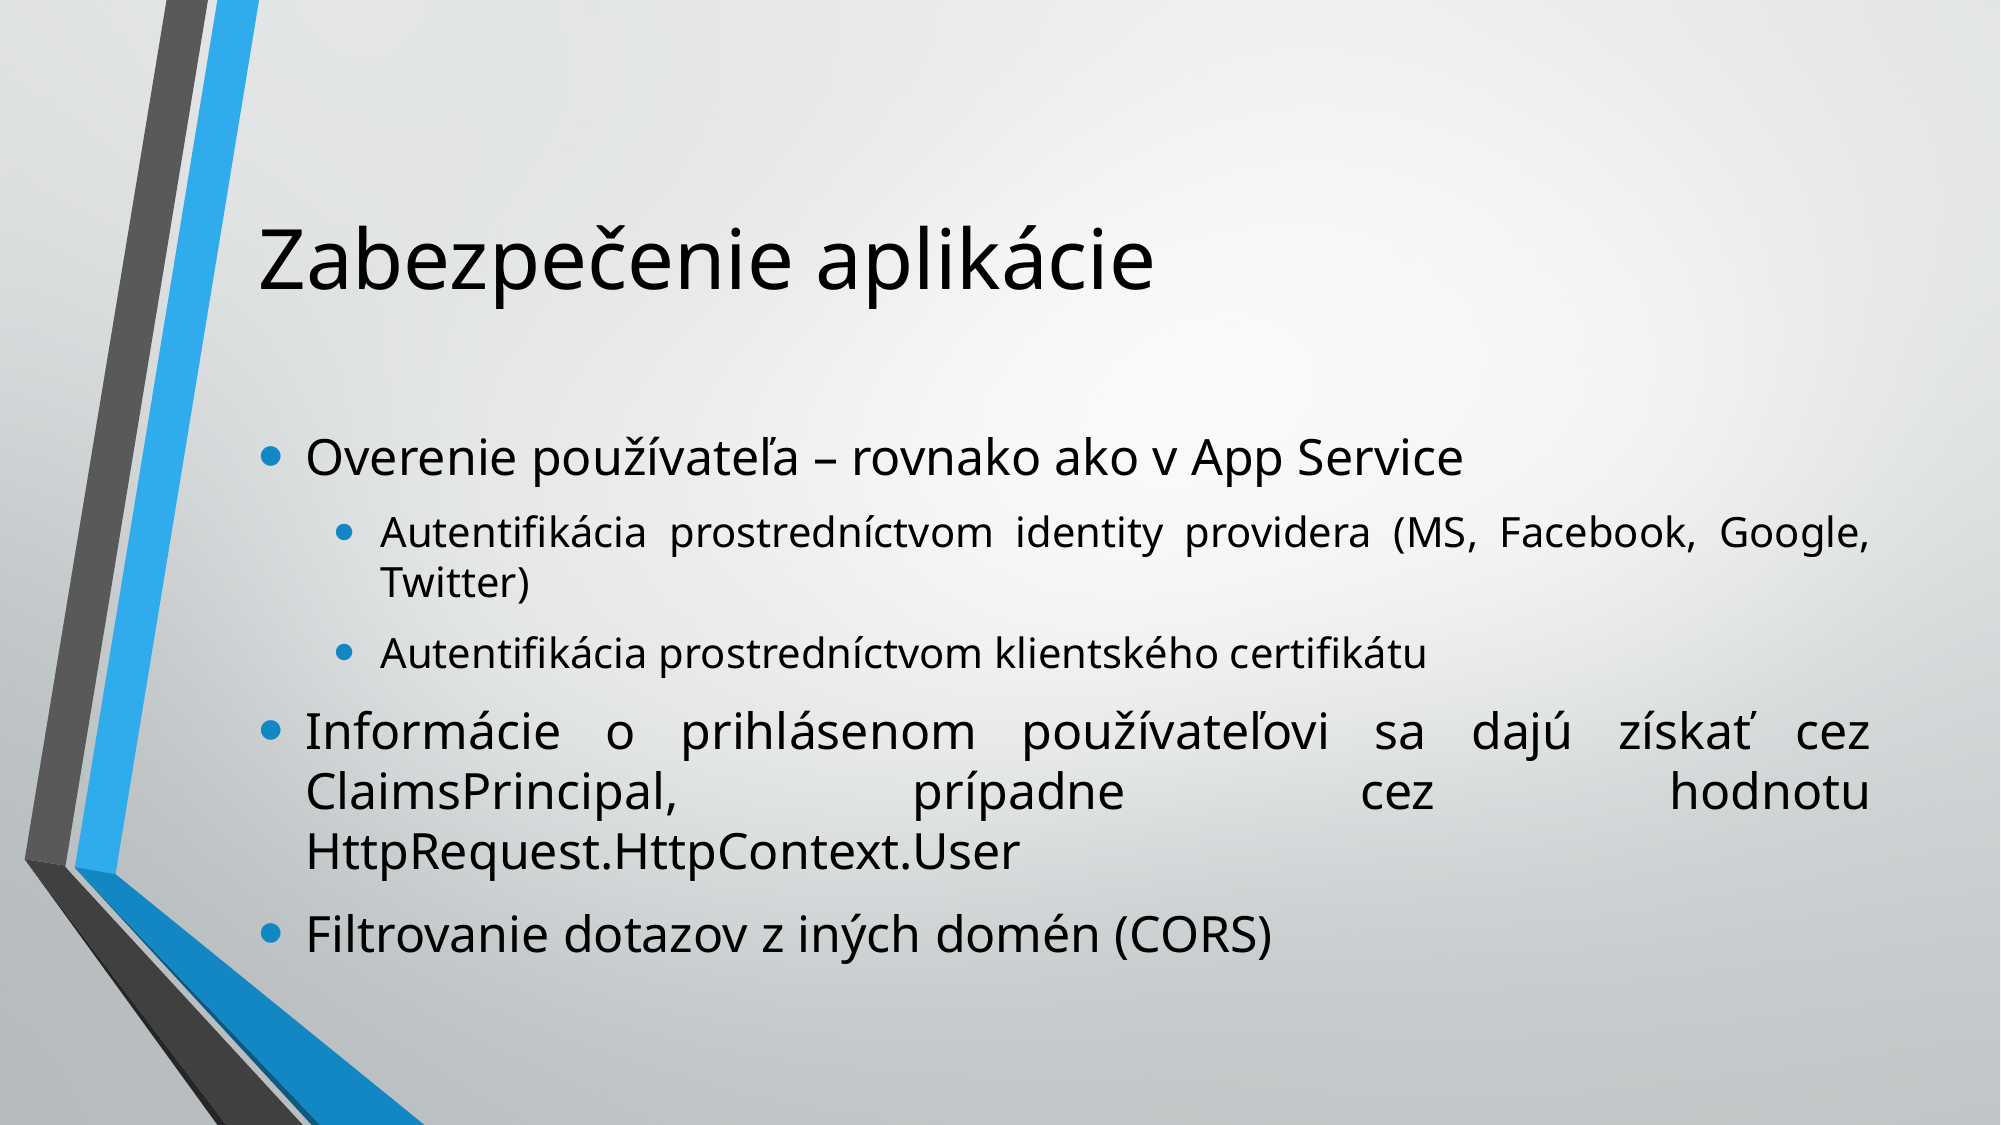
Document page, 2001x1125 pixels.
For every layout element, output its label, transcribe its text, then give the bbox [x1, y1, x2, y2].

title Zabezpečenie aplikácie [243, 112, 1887, 400]
list Overenie používateľa – rovnako ako v App Service Autentifikácia prostredníctvom identity providera (MS, Facebook, Google, Twitter) Autentifikácia prostredníctvom klientského certifikátu Informácie o prihlásenom používateľovi sa dajú získať cez ClaimsPrincipal, prípadne cez hodnotu HttpRequest.HttpContext.User Filtrovanie dotazov z iných domén (CORS) [243, 437, 1887, 950]
